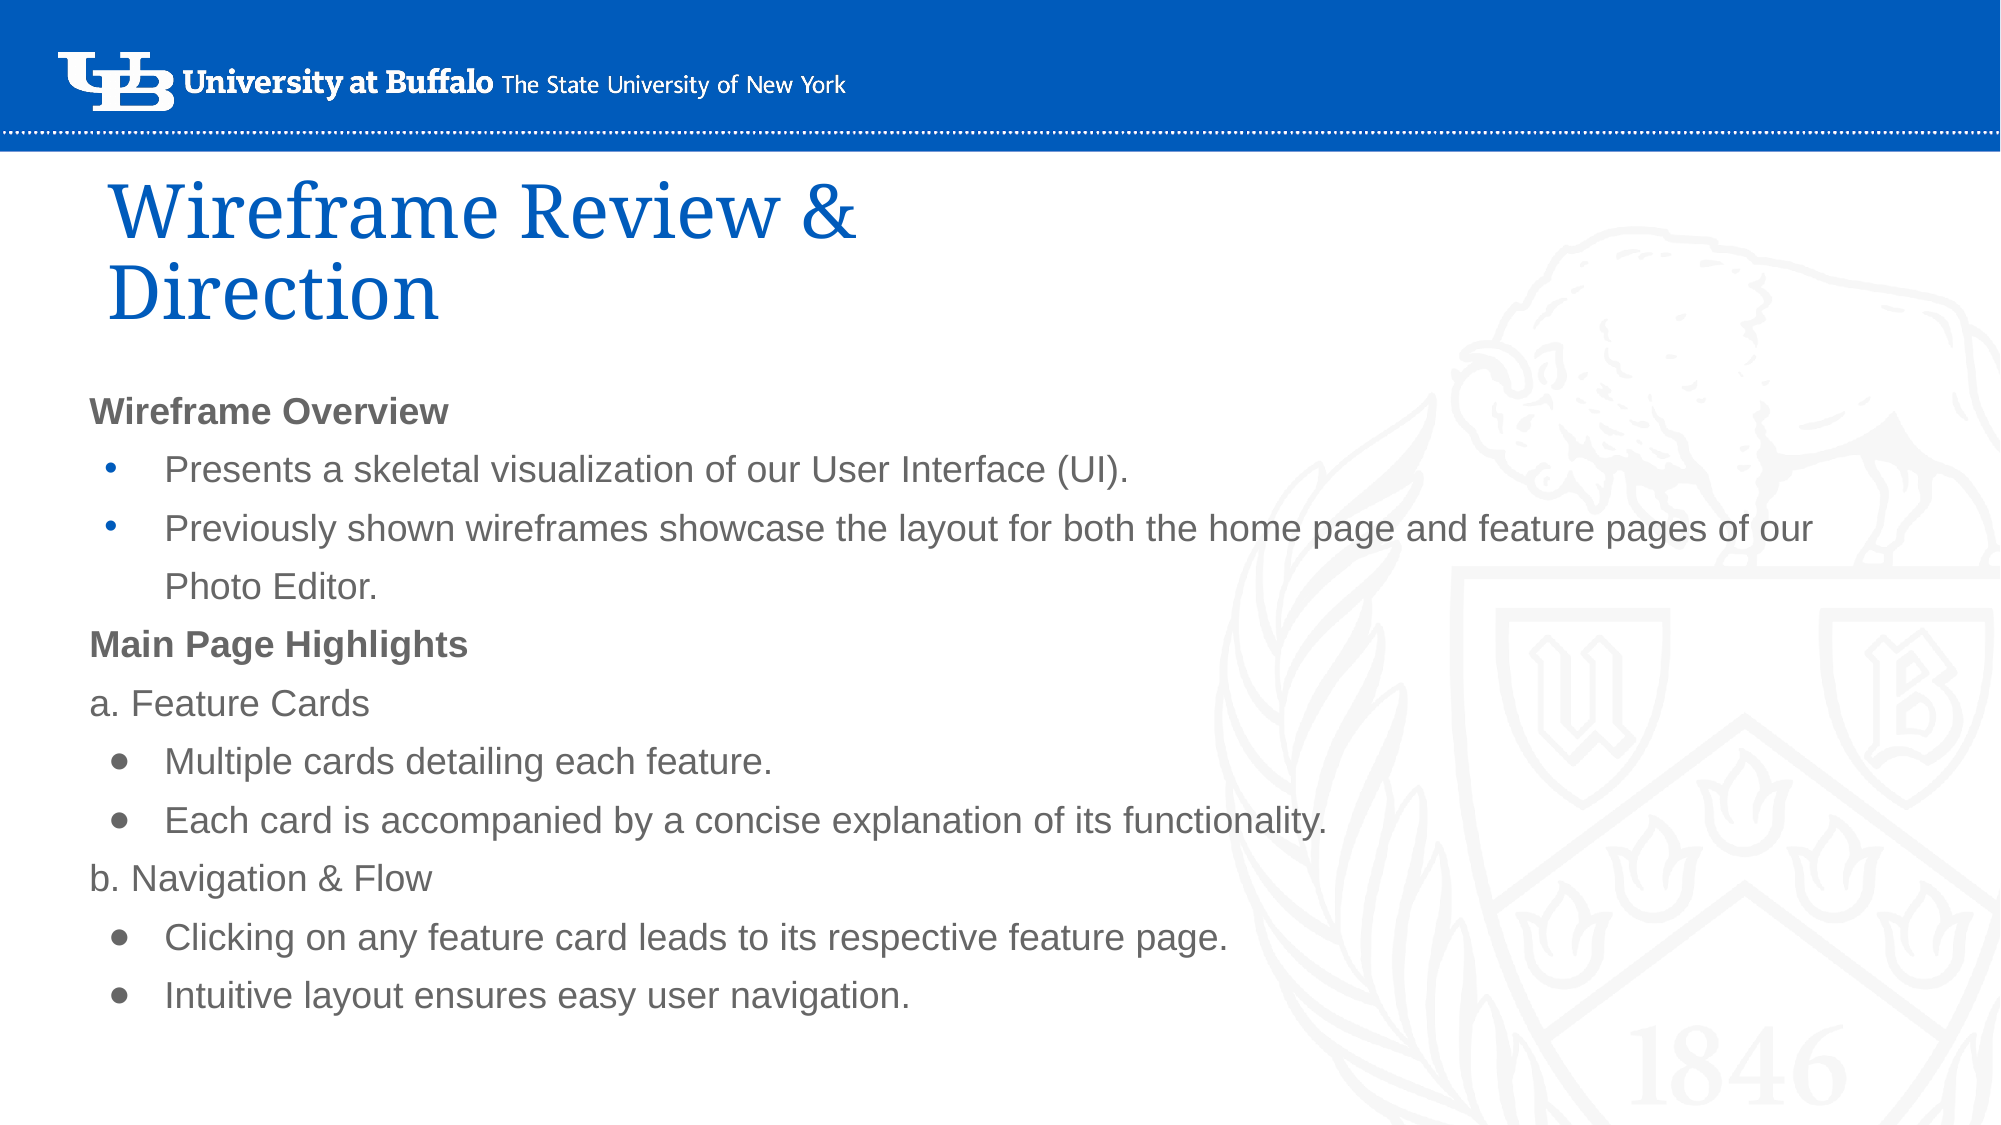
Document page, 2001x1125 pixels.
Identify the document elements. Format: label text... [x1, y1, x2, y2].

text_box Wireframe Overview Presents a skeletal visualization of our User Interface (UI). Previously shown wireframes showcase the layout for both the home page and feature pages of our Photo Editor. Main Page Highlights a. Feature Cards Multiple cards detailing each feature. Each card is accompanied by a concise explanation of its functionality. b. Navigation & Flow Clicking on any feature card leads to its respective feature page. Intuitive layout ensures easy user navigation. [74, 365, 1865, 1017]
picture [0, 0, 2001, 1125]
text_box Wireframe Review & Direction [92, 140, 1174, 343]
